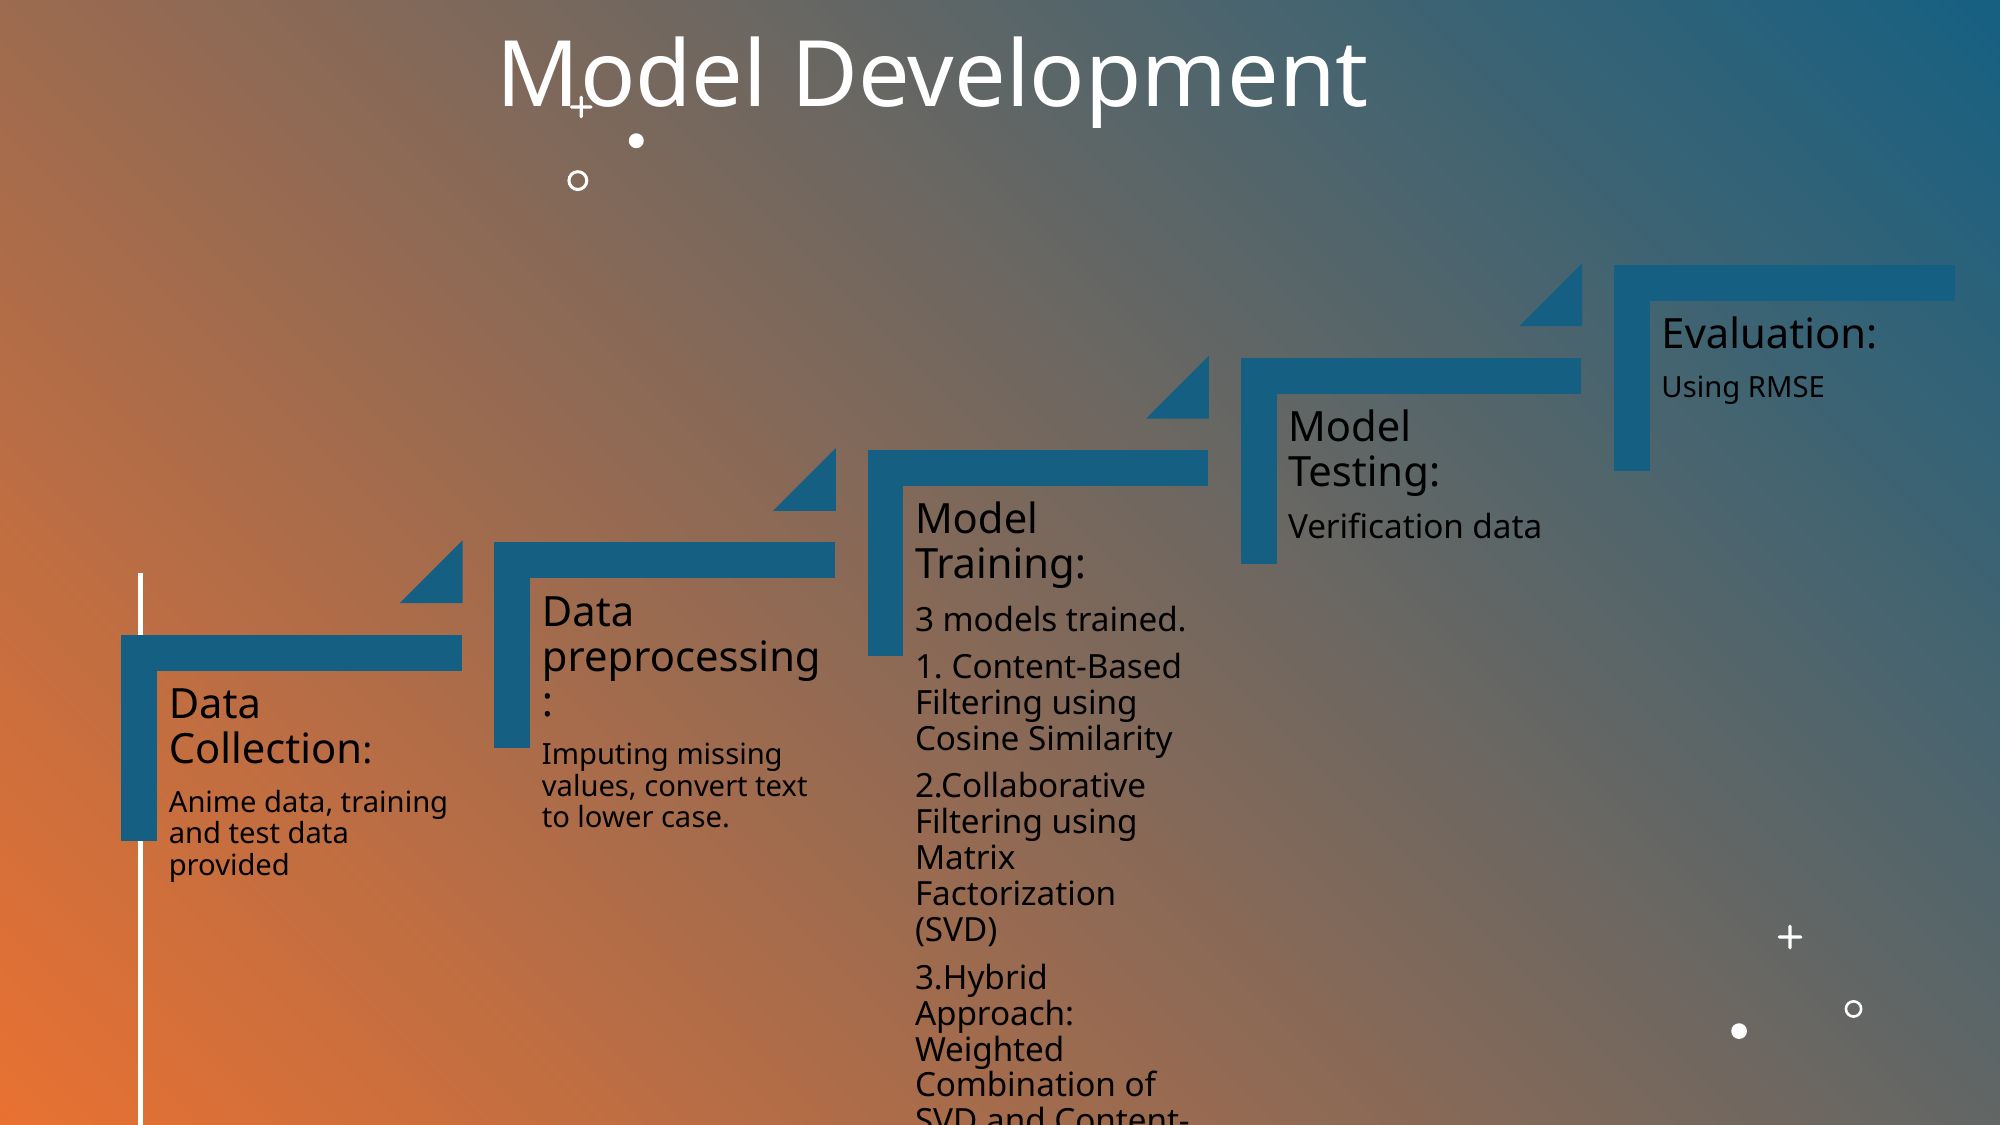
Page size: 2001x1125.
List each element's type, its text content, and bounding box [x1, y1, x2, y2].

text_box [569, 95, 593, 117]
title Model Development [122, 19, 1768, 117]
text_box [0, 0, 2000, 1125]
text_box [121, 117, 1955, 1087]
